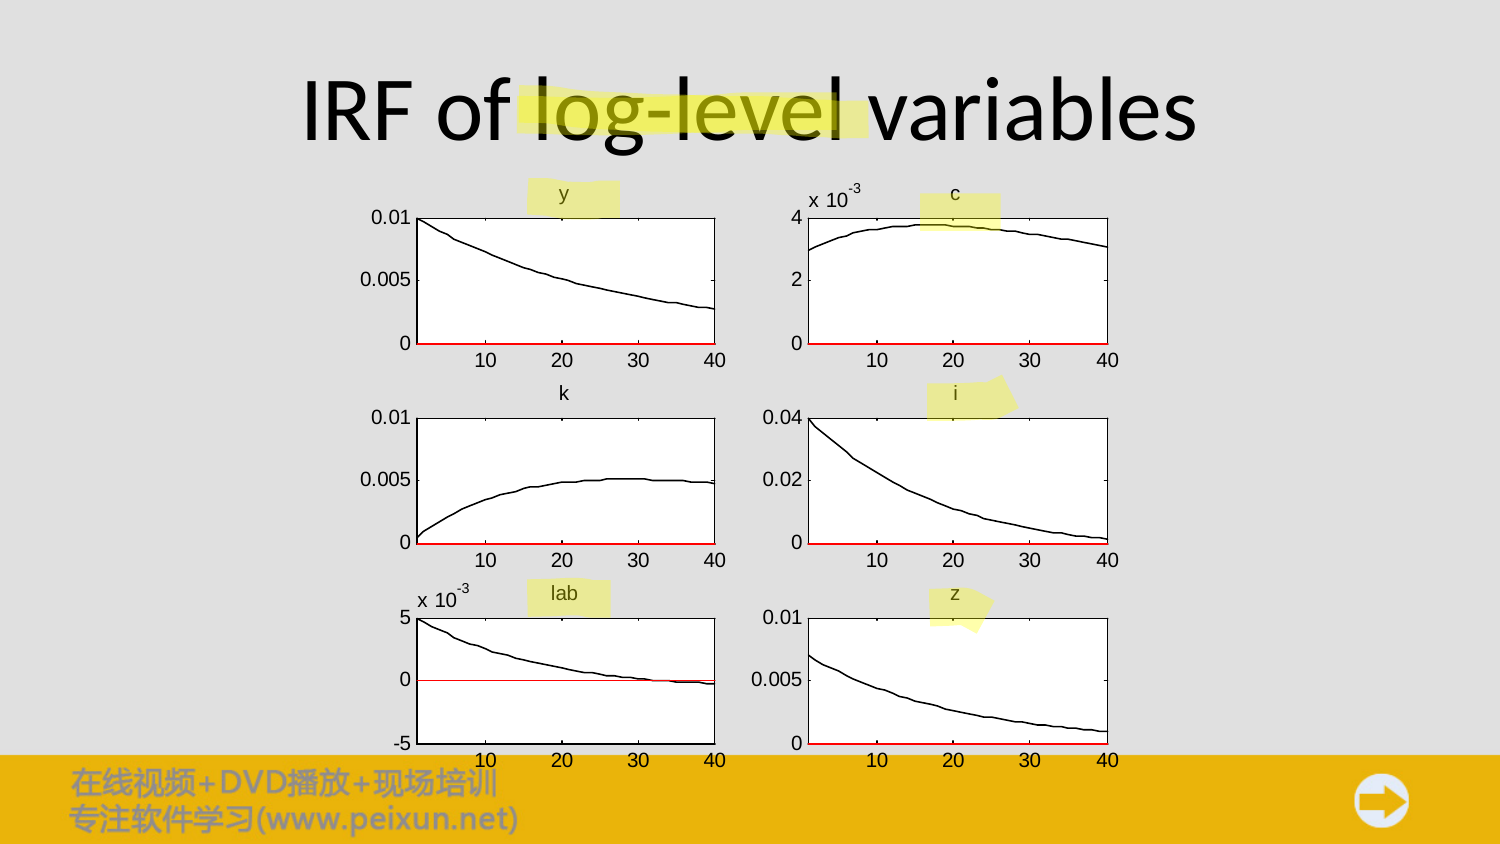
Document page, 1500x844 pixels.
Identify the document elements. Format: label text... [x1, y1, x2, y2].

picture [0, 0, 1500, 844]
title IRF of log-level variables [74, 33, 1426, 175]
